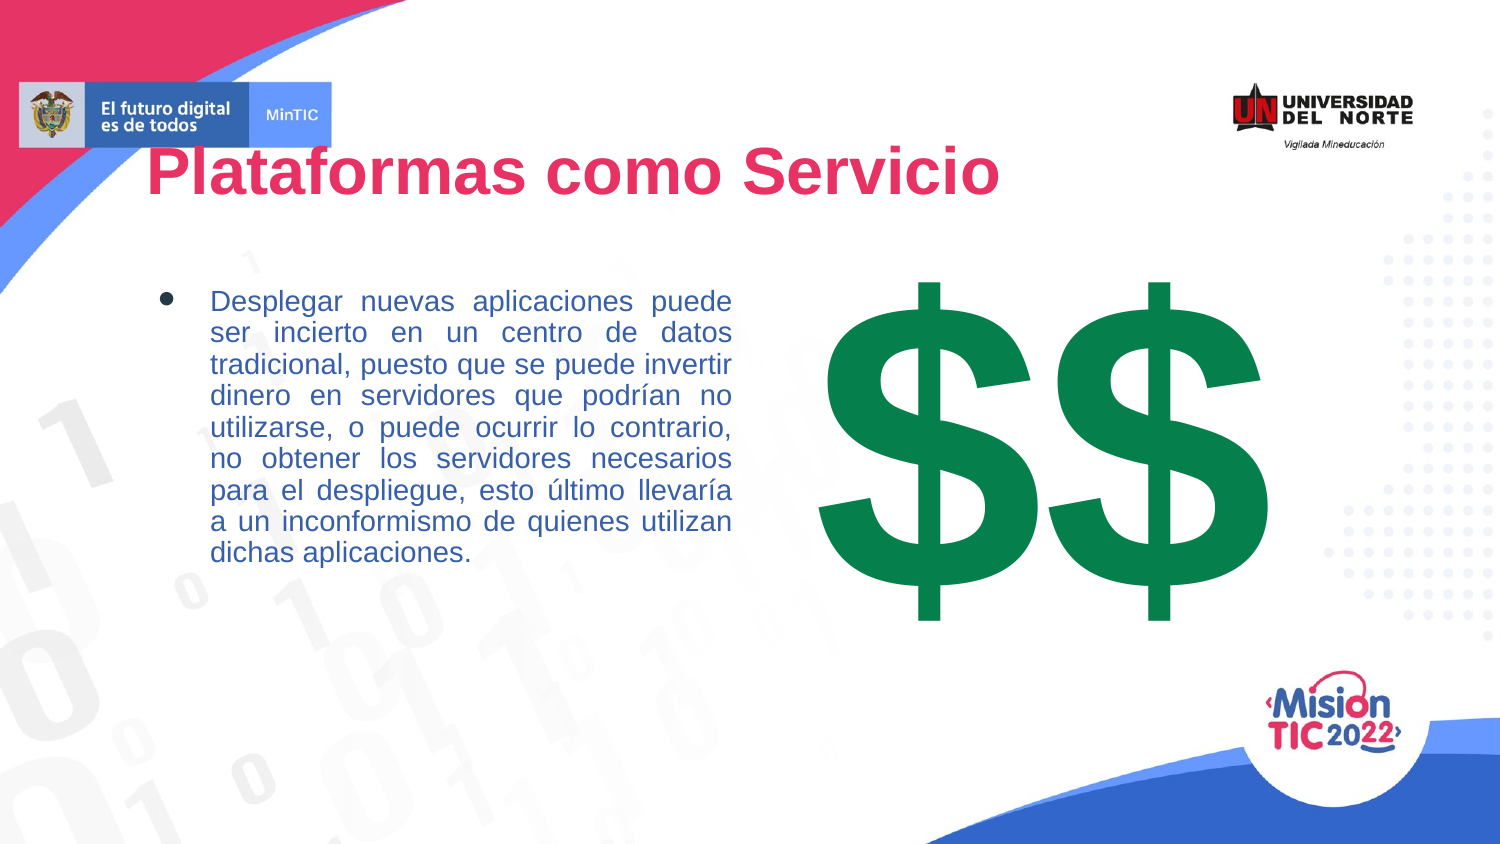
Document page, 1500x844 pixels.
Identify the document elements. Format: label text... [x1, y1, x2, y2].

picture [0, 0, 1500, 844]
text_box Plataformas como Servicio [135, 35, 1373, 214]
text_box Desplegar nuevas aplicaciones puede ser incierto en un centro de datos tradicional, puesto que se puede invertir dinero en servidores que podrían no utilizarse, o puede ocurrir lo contrario, no obtener los servidores necesarios para el despliegue, esto último llevaría a un inconformismo de quienes utilizan dichas aplicaciones. [134, 227, 733, 722]
text_box $$ [733, 227, 1332, 722]
